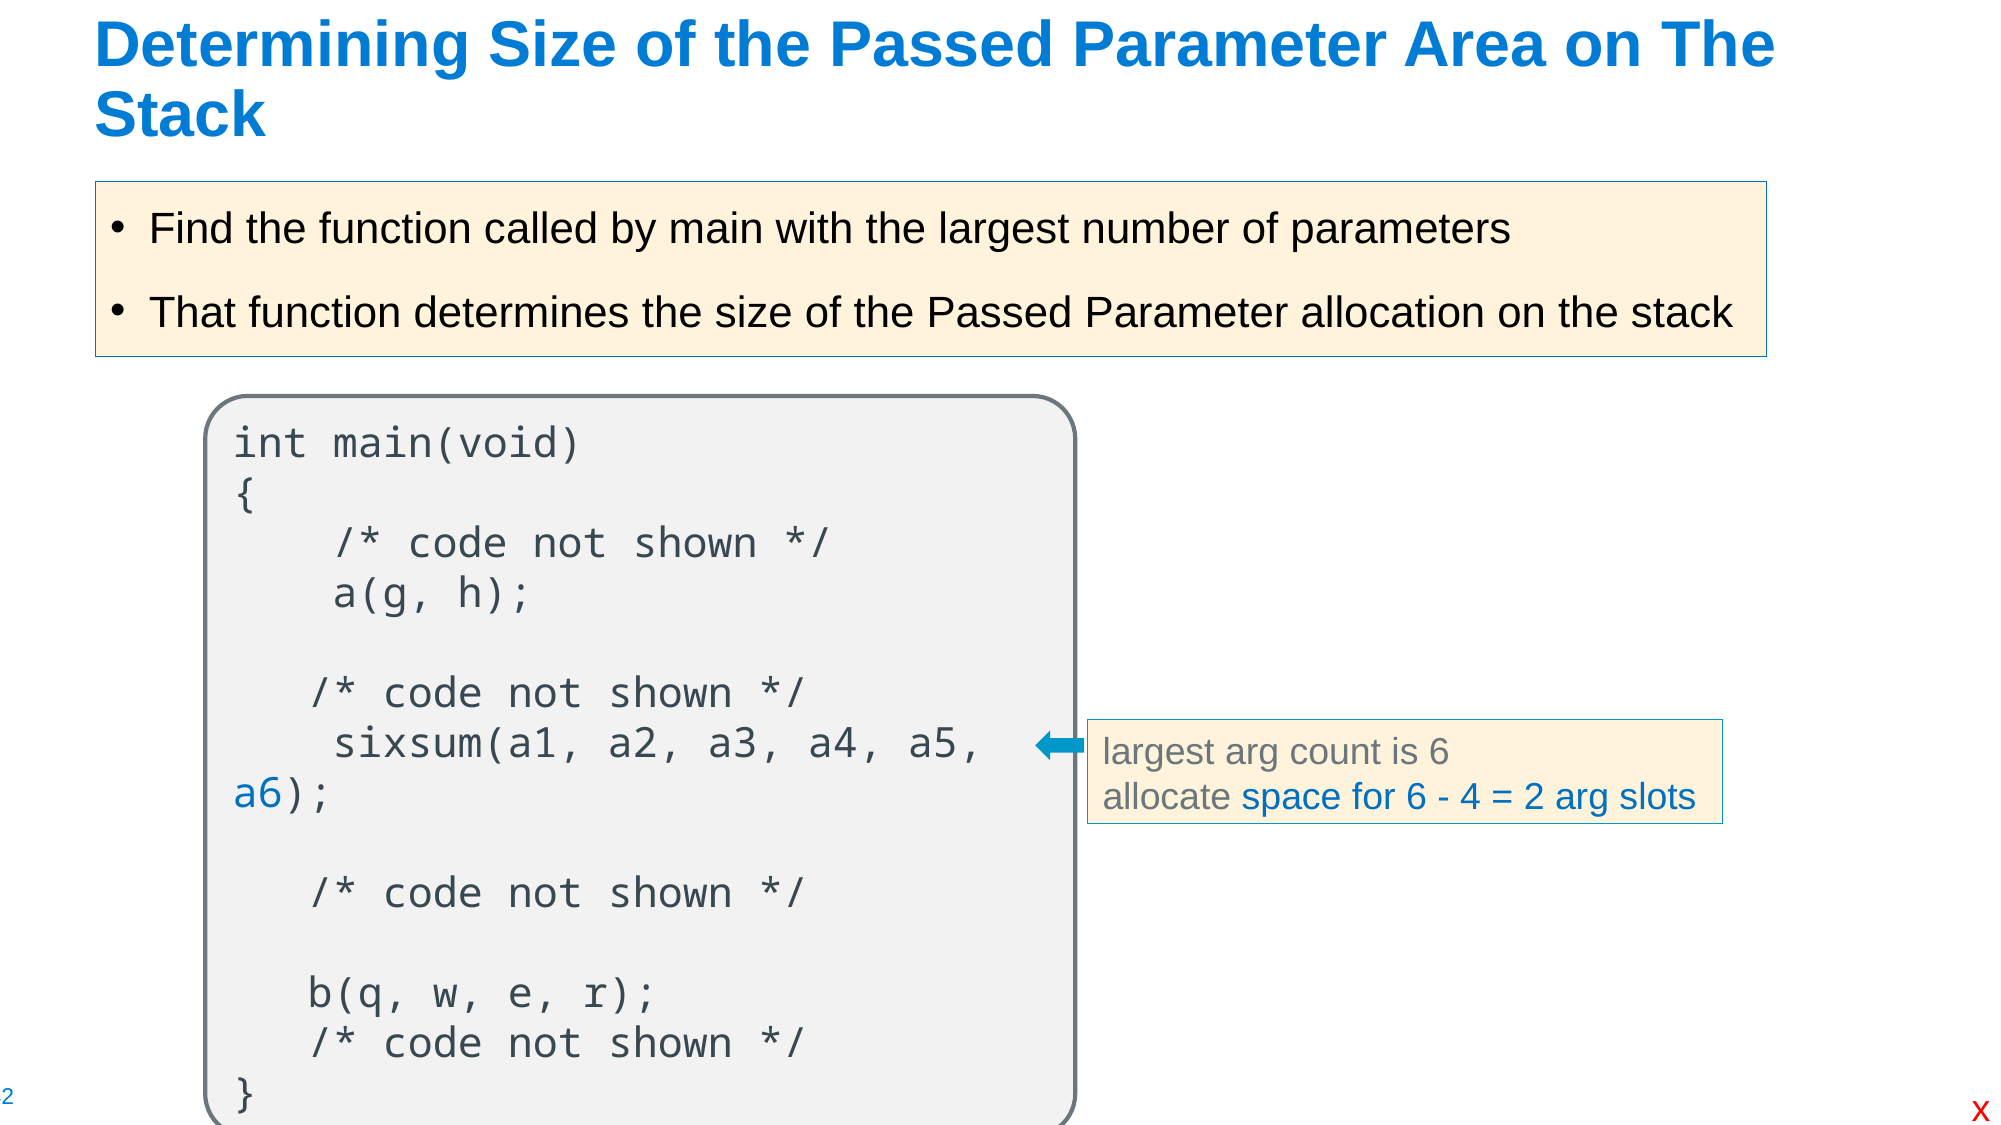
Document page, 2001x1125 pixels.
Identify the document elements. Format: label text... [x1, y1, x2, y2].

text_box int main(void) { /* code not shown */ a(g, h); /* code not shown */ sixsum(a1, a2, a3, a4, a5, a6); /* code not shown */ b(q, w, e, r); /* code not shown */ } [205, 395, 1076, 1125]
text_box x [1956, 1076, 2000, 1125]
title Determining Size of the Passed Parameter Area on The Stack [79, 40, 1805, 159]
list Find the function called by main with the largest number of parameters That function determines the size of the Passed Parameter allocation on the stack [95, 181, 1767, 357]
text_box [1036, 719, 1723, 826]
